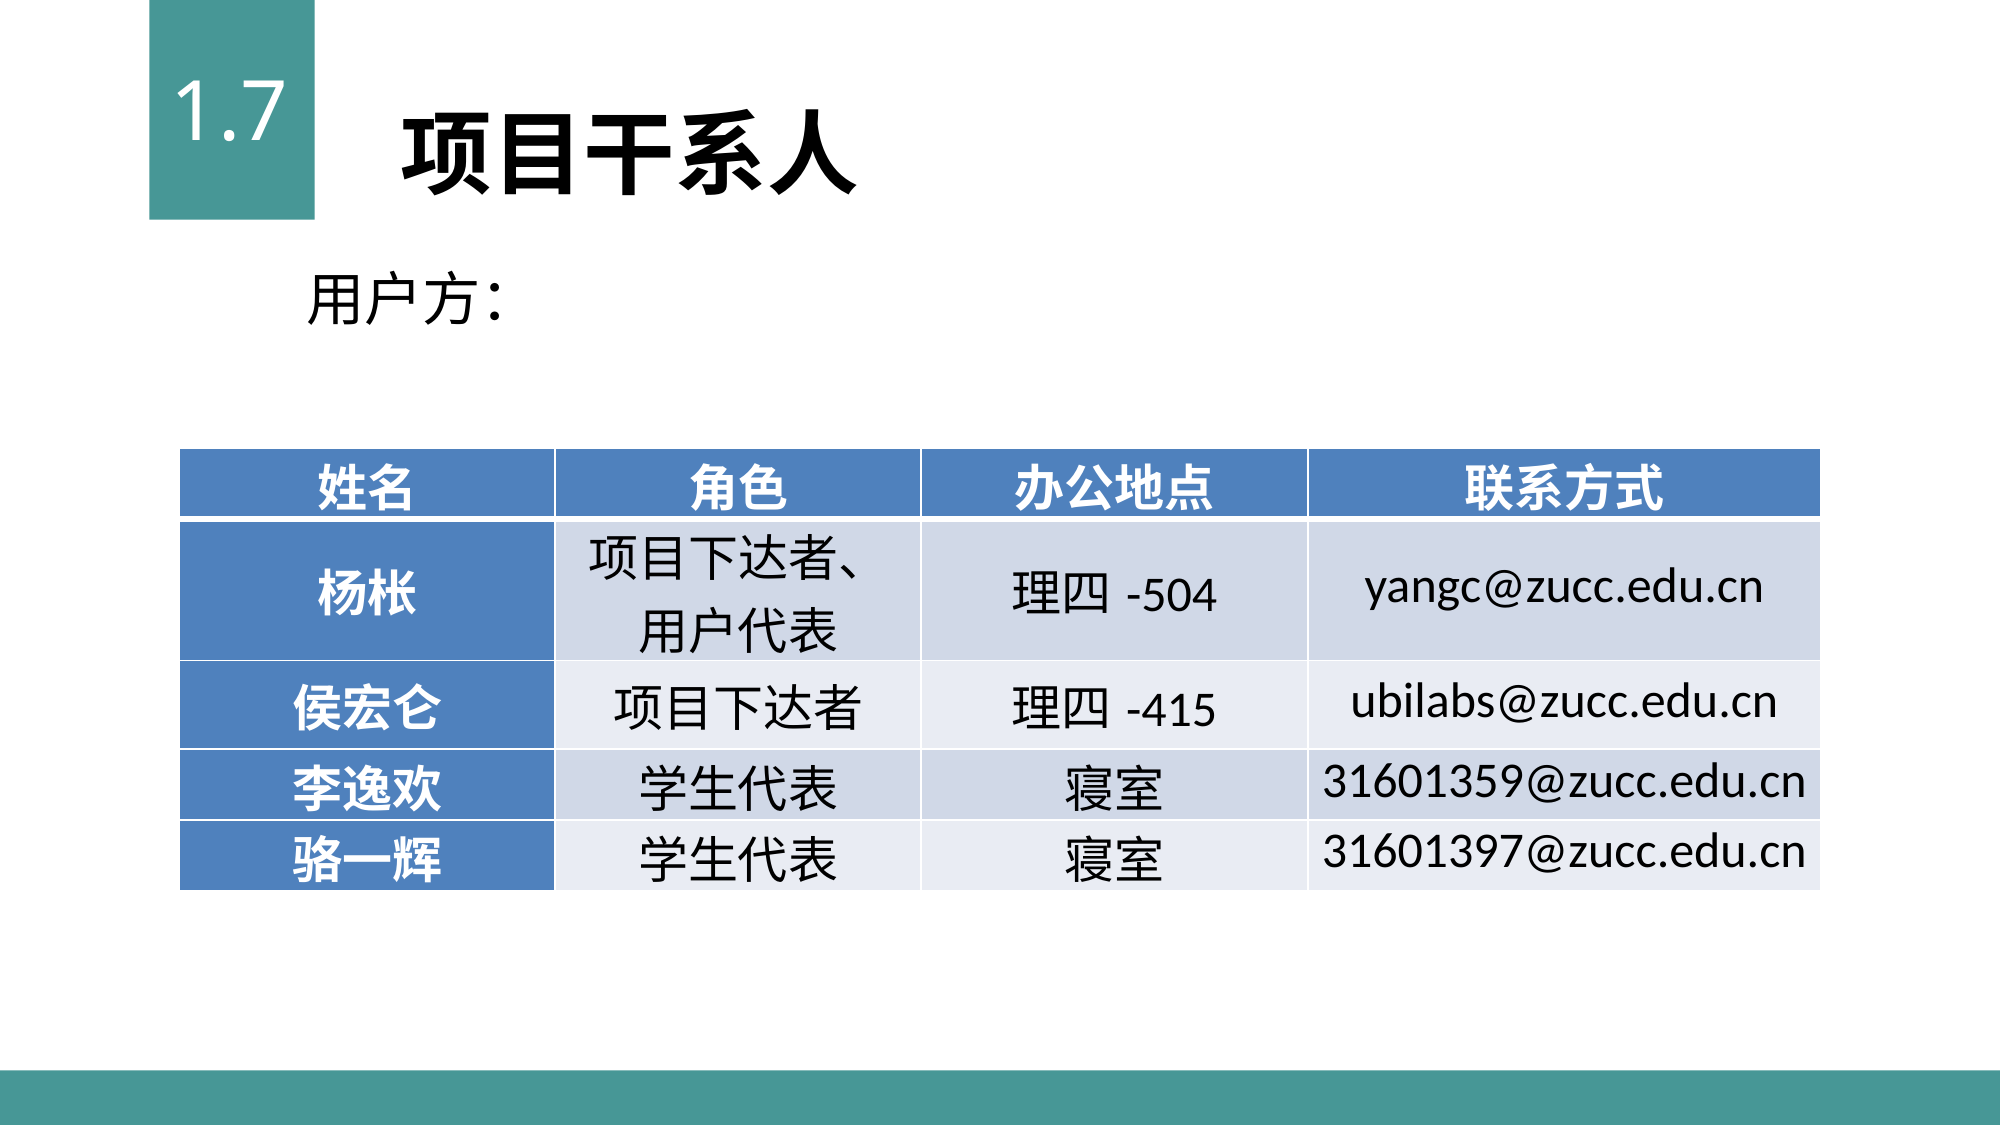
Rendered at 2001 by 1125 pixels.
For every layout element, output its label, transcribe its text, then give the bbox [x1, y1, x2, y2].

table_cell 理四-415 [922, 661, 1307, 748]
table_cell 李逸欢 [180, 750, 554, 819]
text_box 用户方： [291, 254, 717, 340]
text_box 项目干系人 [385, 88, 1426, 214]
text_box 1.7 [146, 50, 313, 165]
table_cell yangc@zucc.edu.cn [1309, 522, 1820, 660]
table_cell 学生代表 [556, 821, 920, 890]
table_header 联系方式 [1309, 449, 1820, 516]
table_header 办公地点 [922, 449, 1307, 516]
table_cell 项目下达者、用户代表 [556, 522, 920, 660]
table_cell 理四-504 [922, 522, 1307, 660]
table_cell 寝室 [922, 821, 1307, 890]
table_cell 项目下达者 [556, 661, 920, 748]
table_cell 杨枨 [180, 522, 554, 660]
table_cell 31601397@zucc.edu.cn [1309, 821, 1820, 890]
text_box [0, 1070, 2000, 1125]
table_cell 寝室 [922, 750, 1307, 819]
table_cell 31601359@zucc.edu.cn [1309, 750, 1820, 819]
table_cell 学生代表 [556, 750, 920, 819]
table_header 姓名 [180, 449, 554, 516]
table_cell 骆一辉 [180, 821, 554, 890]
table_header 角色 [556, 449, 920, 516]
table_cell ubilabs@zucc.edu.cn [1309, 661, 1820, 748]
table_cell 侯宏仑 [180, 661, 554, 748]
text_box [149, 0, 315, 220]
